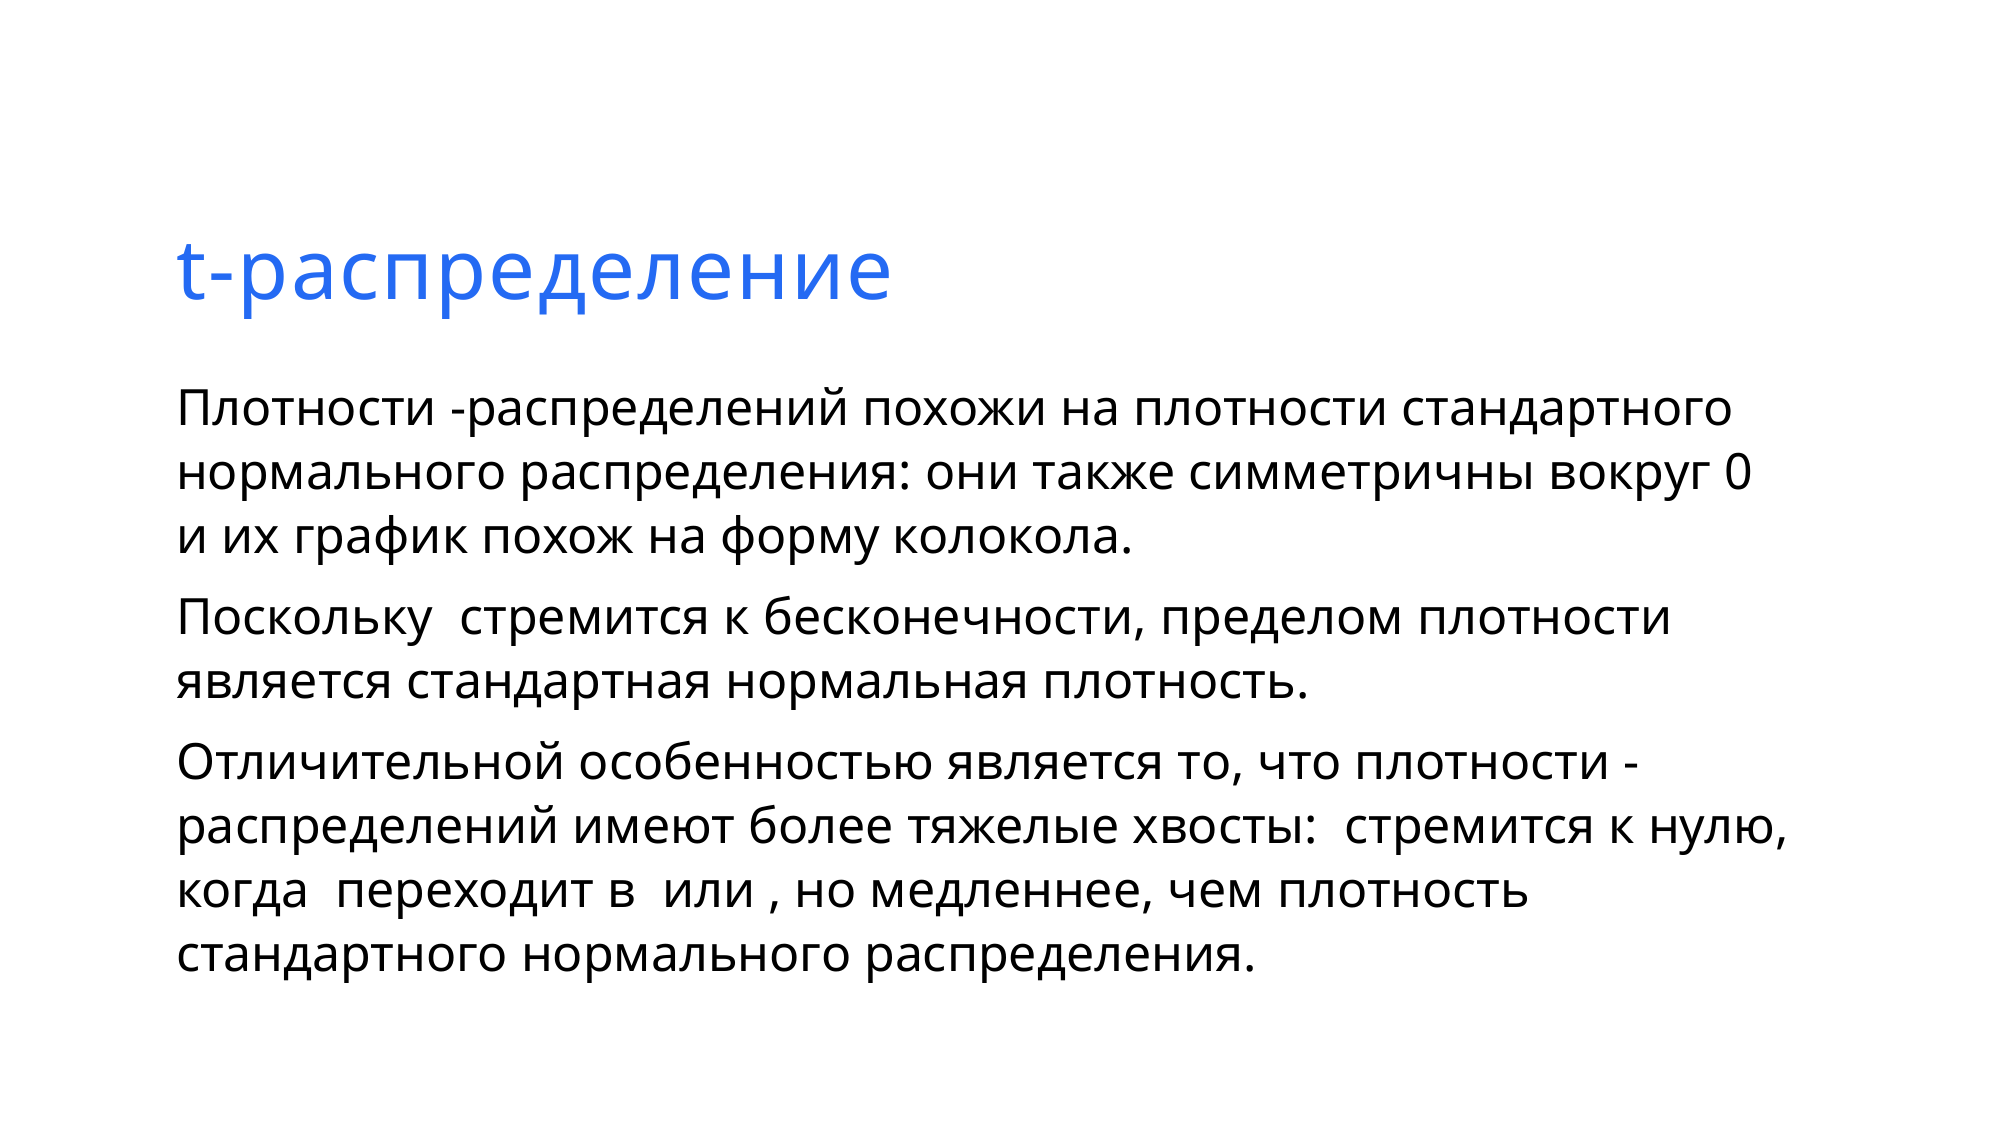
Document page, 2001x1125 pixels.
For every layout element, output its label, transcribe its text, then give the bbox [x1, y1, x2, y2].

text_box t-распределение [162, 219, 1839, 326]
